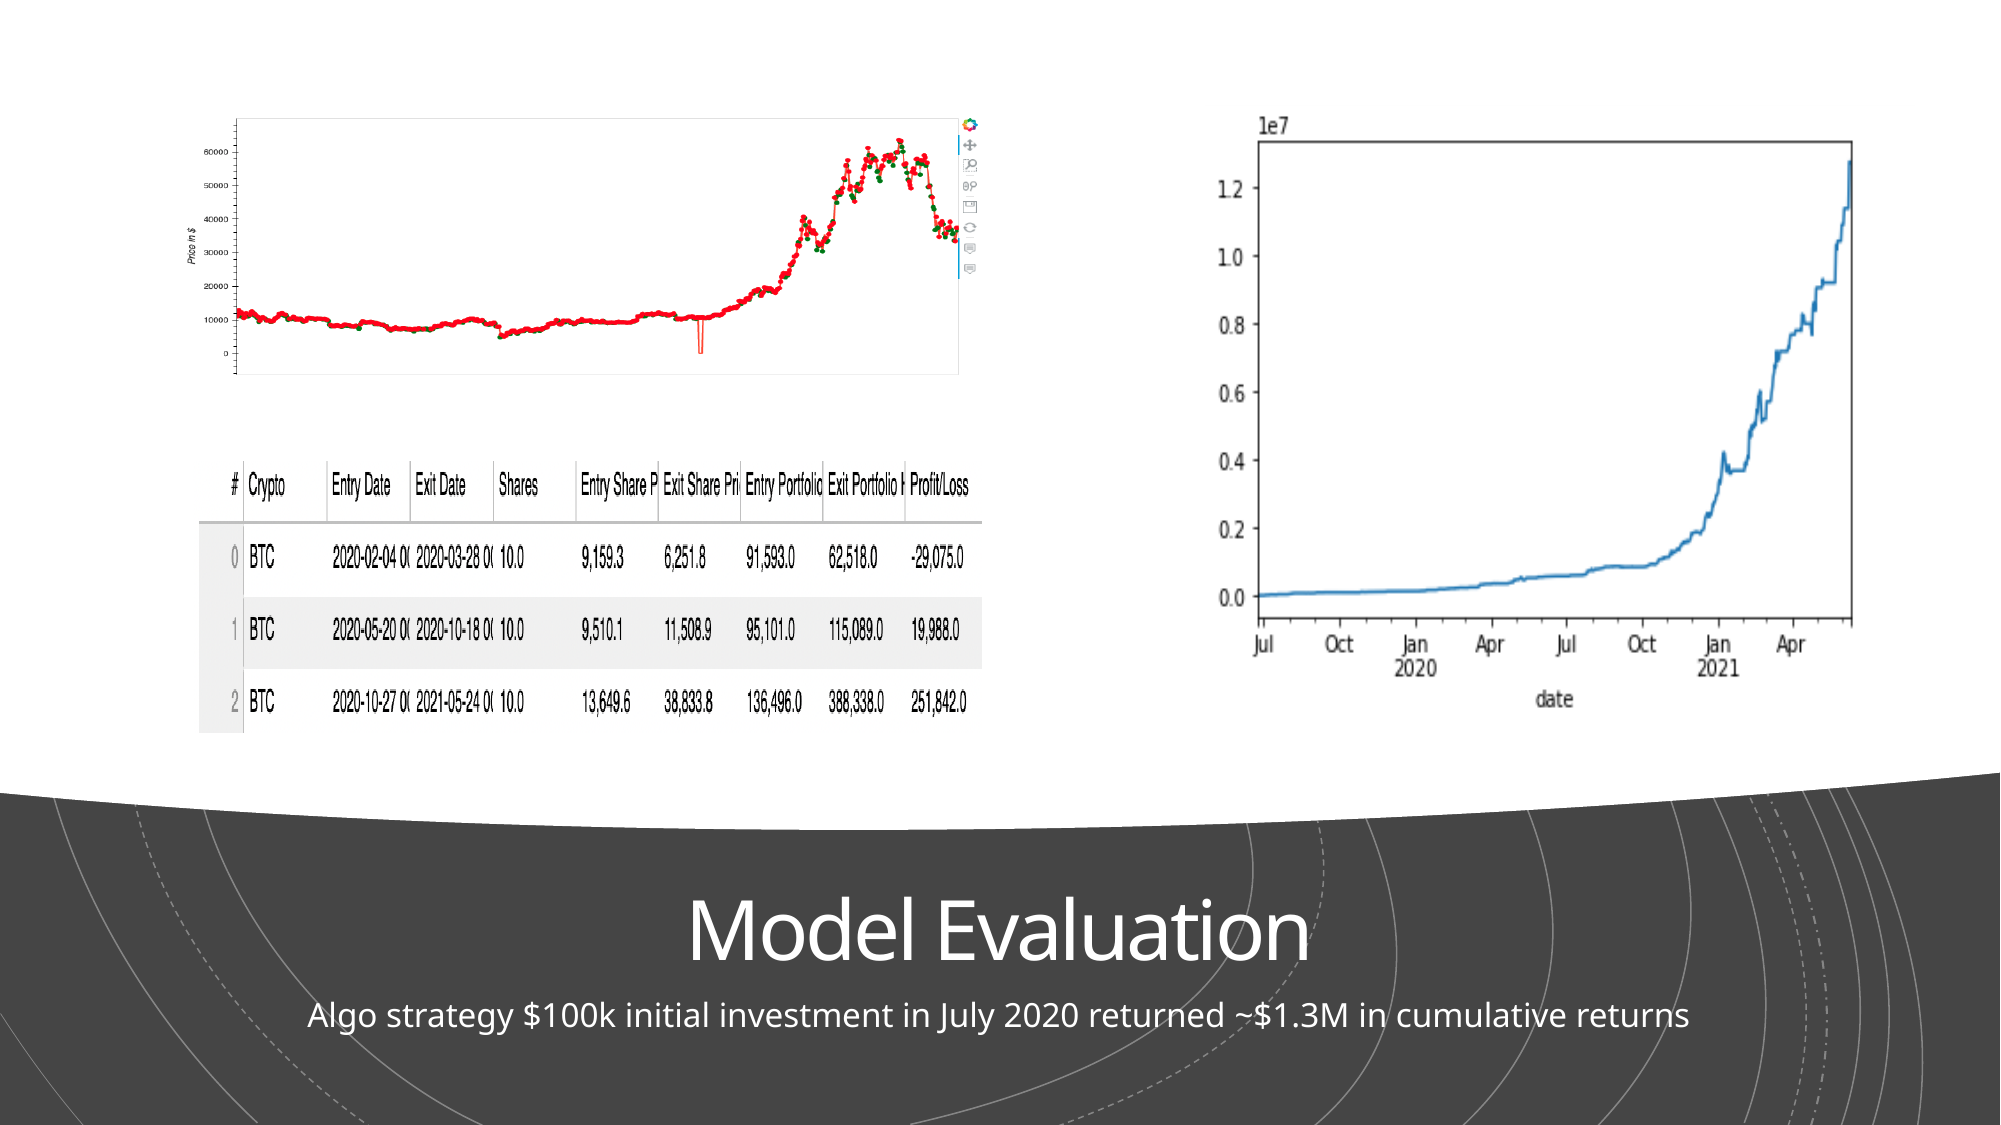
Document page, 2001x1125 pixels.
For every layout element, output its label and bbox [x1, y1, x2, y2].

picture [173, 109, 1015, 386]
picture [193, 460, 982, 733]
picture [1205, 104, 1916, 721]
text_box [0, 0, 2000, 1125]
